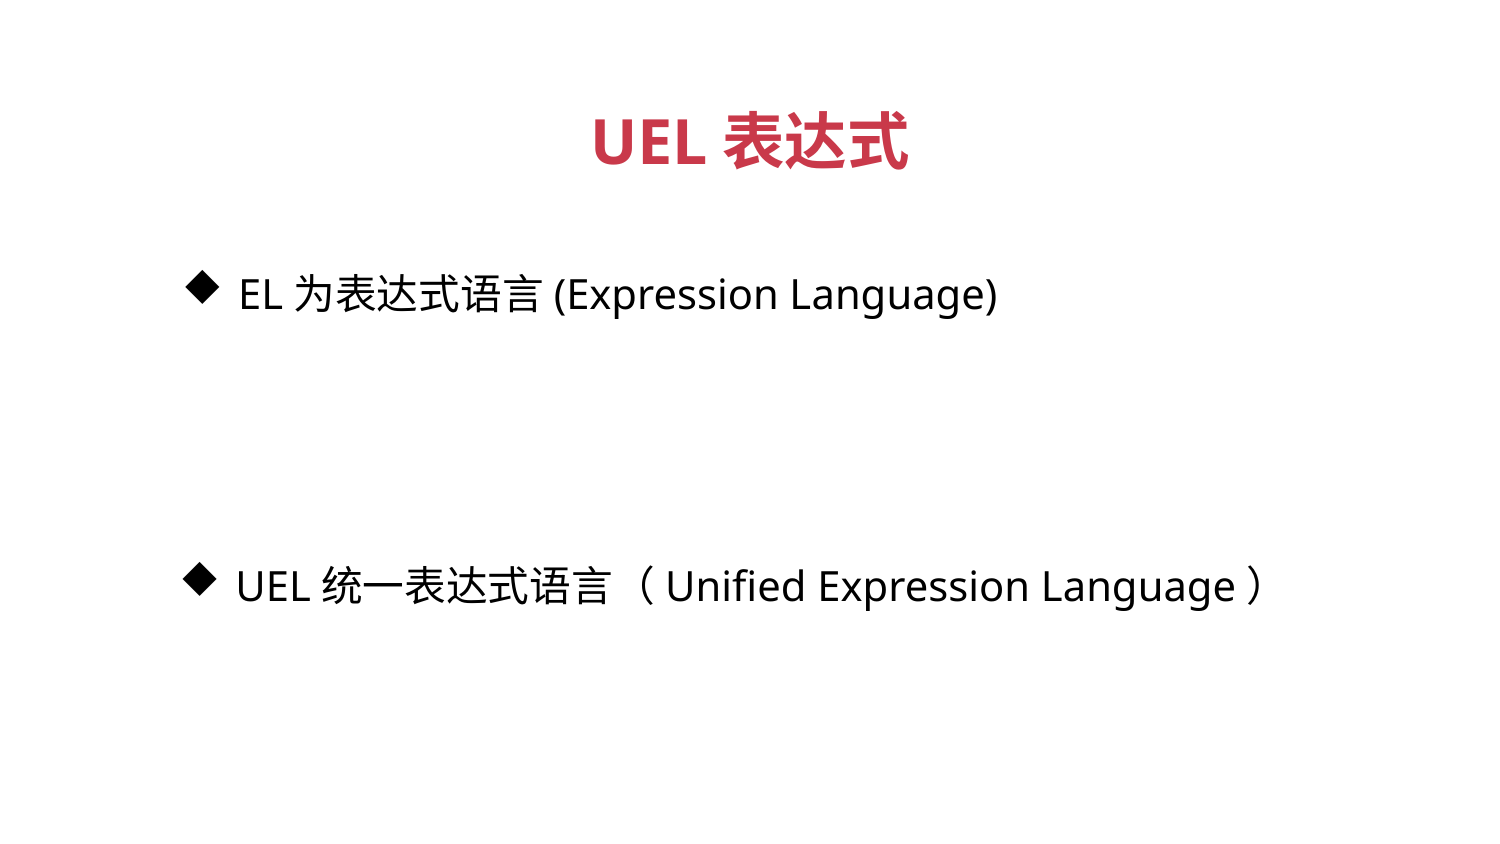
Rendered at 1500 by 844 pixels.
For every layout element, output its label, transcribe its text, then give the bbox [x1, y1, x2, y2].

text_box UEL统一表达式语言（Unified Expression Language） [89, 552, 1495, 617]
text_box UEL表达式 [575, 94, 925, 185]
text_box EL为表达式语言(Expression Language) [91, 260, 1497, 326]
